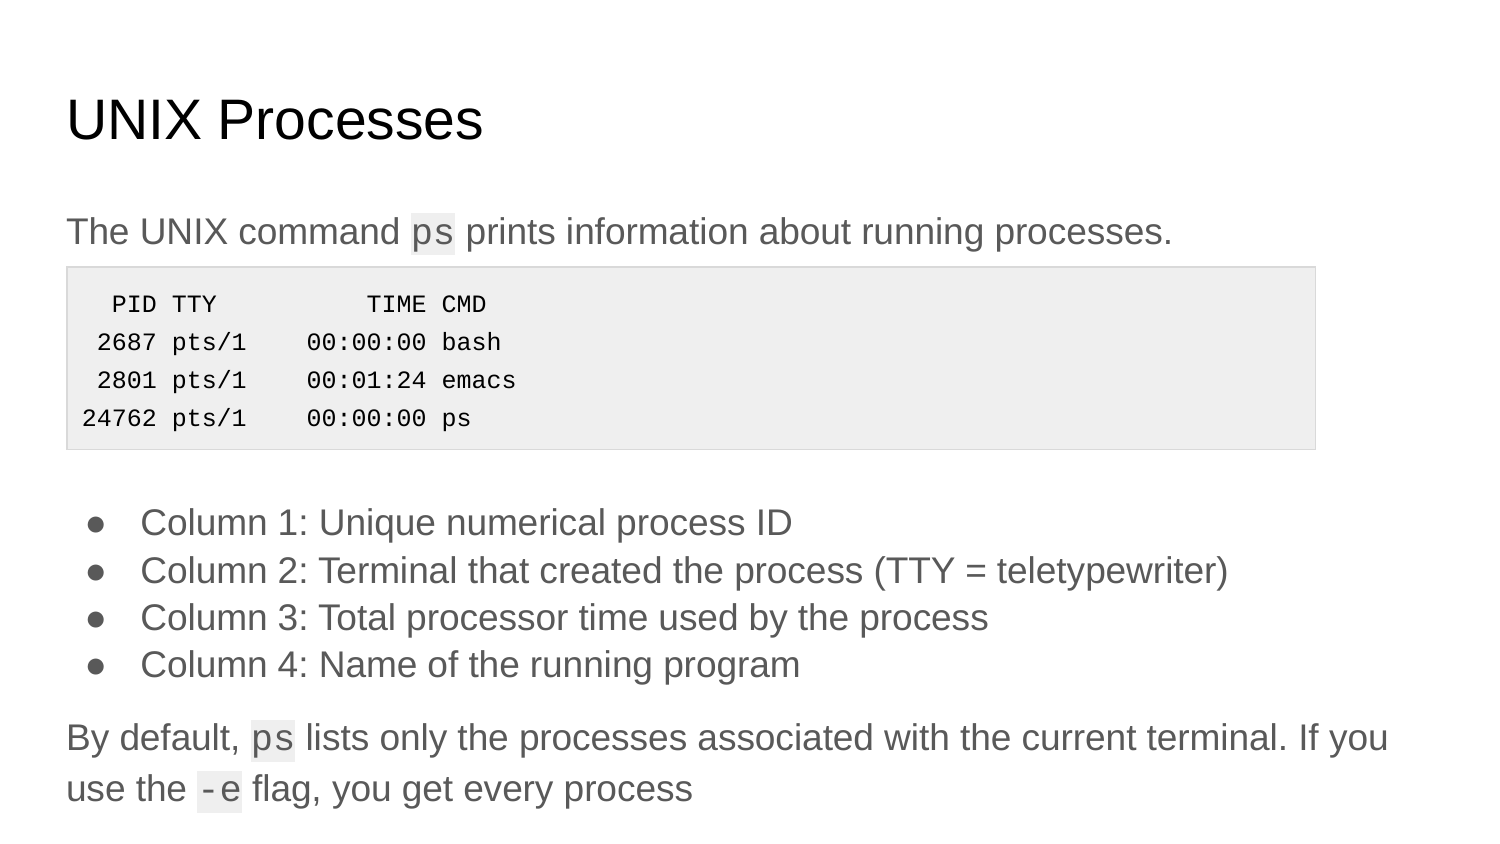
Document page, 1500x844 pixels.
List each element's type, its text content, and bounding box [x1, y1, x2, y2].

title UNIX Processes [51, 72, 1449, 167]
table_header PID TTY TIME CMD 2687 pts/1 00:00:00 bash 2801 pts/1 00:01:24 emacs 24762 pts/1 00:00:00 ps [68, 268, 1315, 449]
list The UNIX command ps prints information about running processes. Column 1: Unique numerical process ID Column 2: Terminal that created the process (TTY = teletypewriter) Column 3: Total processor time used by the process Column 4: Name of the running program By default, ps lists only the processes associated with the current terminal. If you use the -e flag, you get every process [51, 189, 1449, 835]
